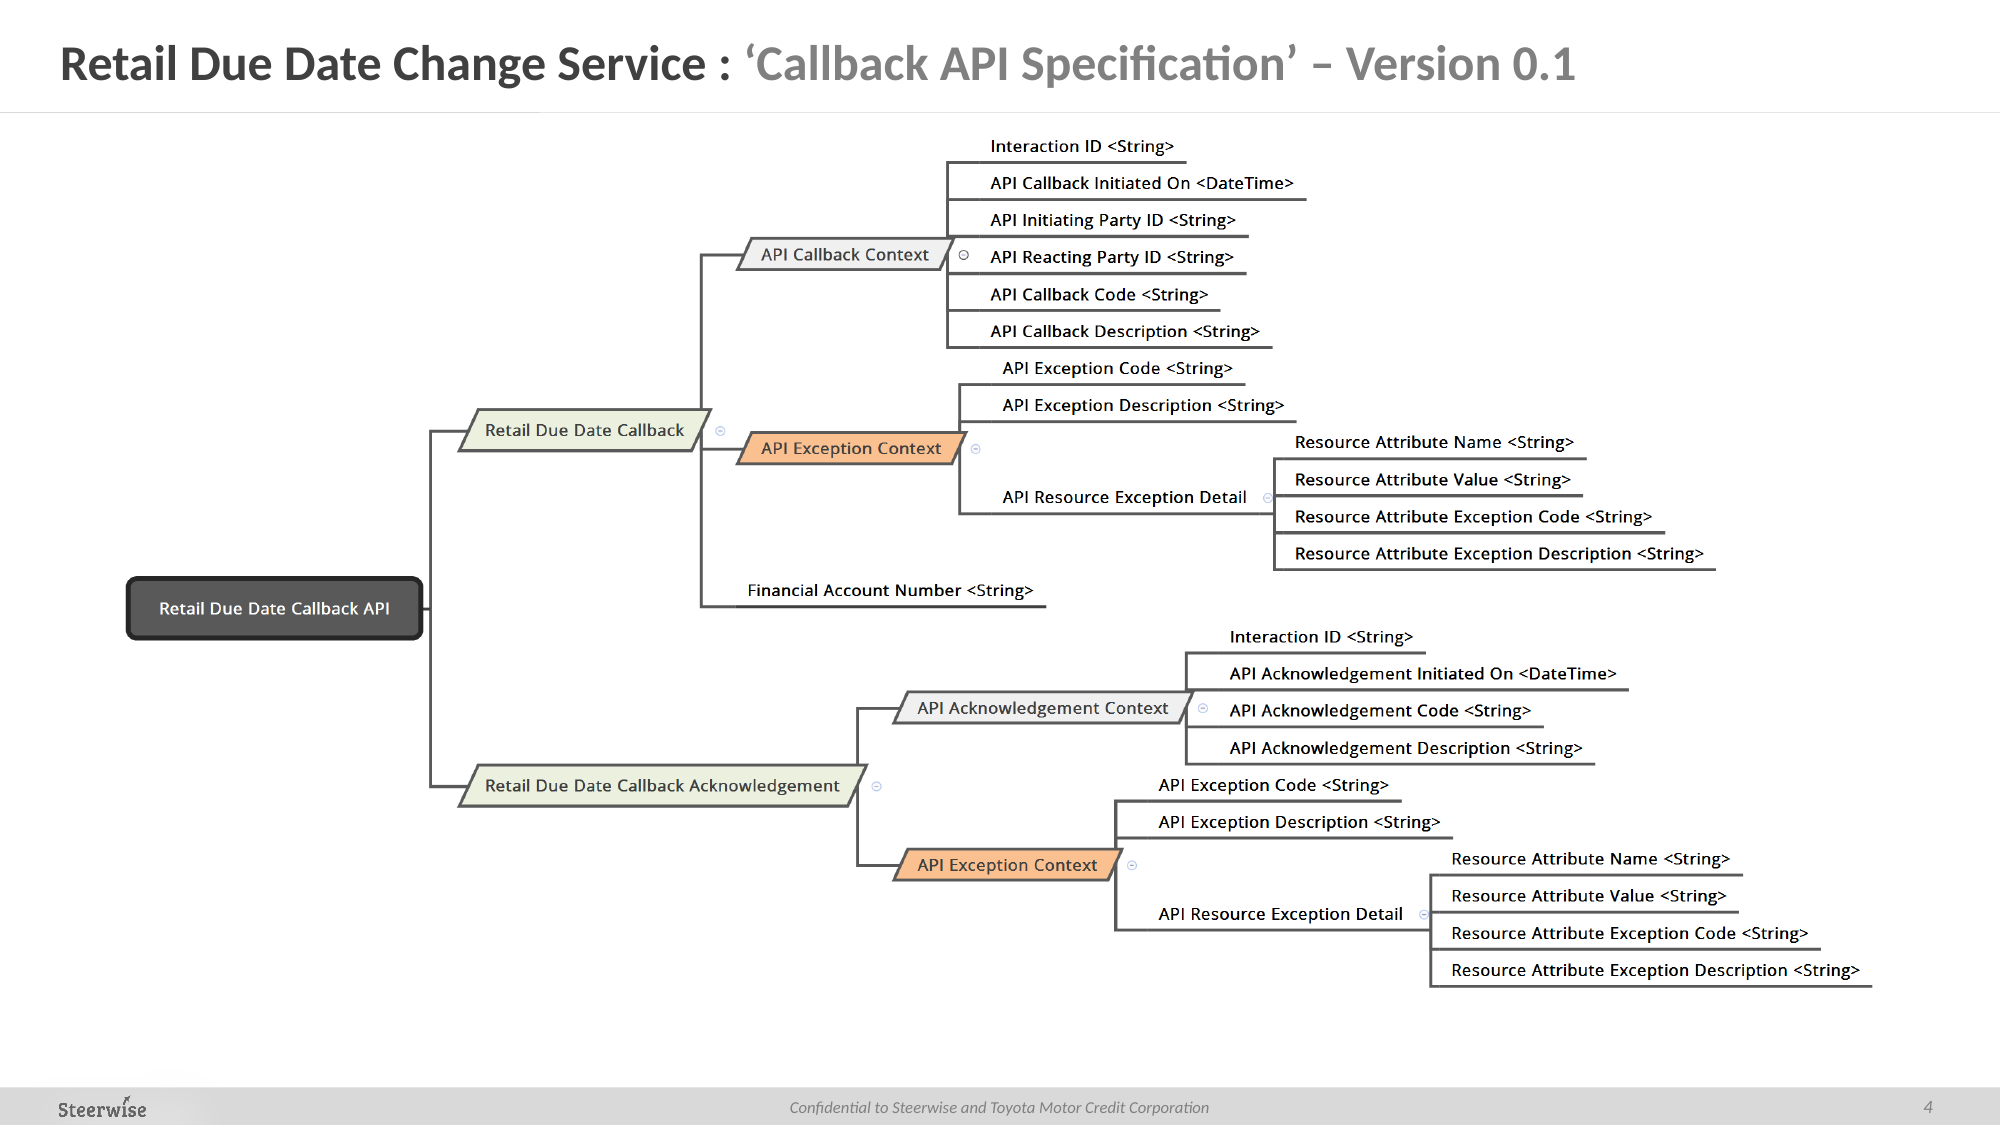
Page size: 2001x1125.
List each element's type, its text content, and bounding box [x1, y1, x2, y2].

picture [53, 1089, 151, 1122]
slide_number 4 [1875, 1087, 1982, 1125]
title Retail Due Date Change Service : ‘Callback API Specification’ – Version 0.1 [0, 23, 1999, 97]
picture [114, 123, 1886, 1002]
